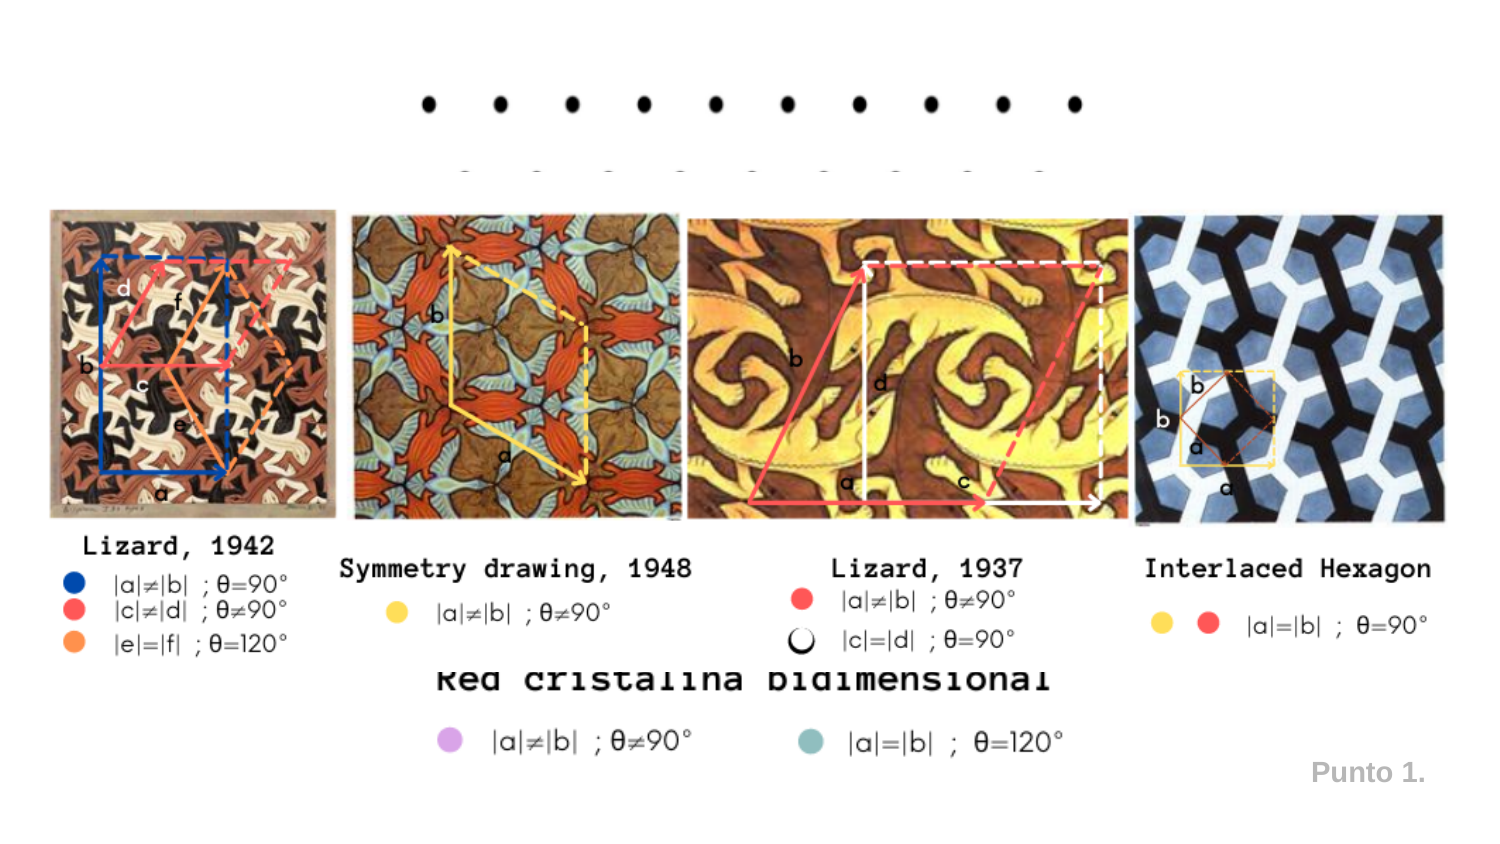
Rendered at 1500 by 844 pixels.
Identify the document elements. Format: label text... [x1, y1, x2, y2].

picture [0, 39, 1500, 804]
text_box Punto 1. [1296, 737, 1463, 803]
